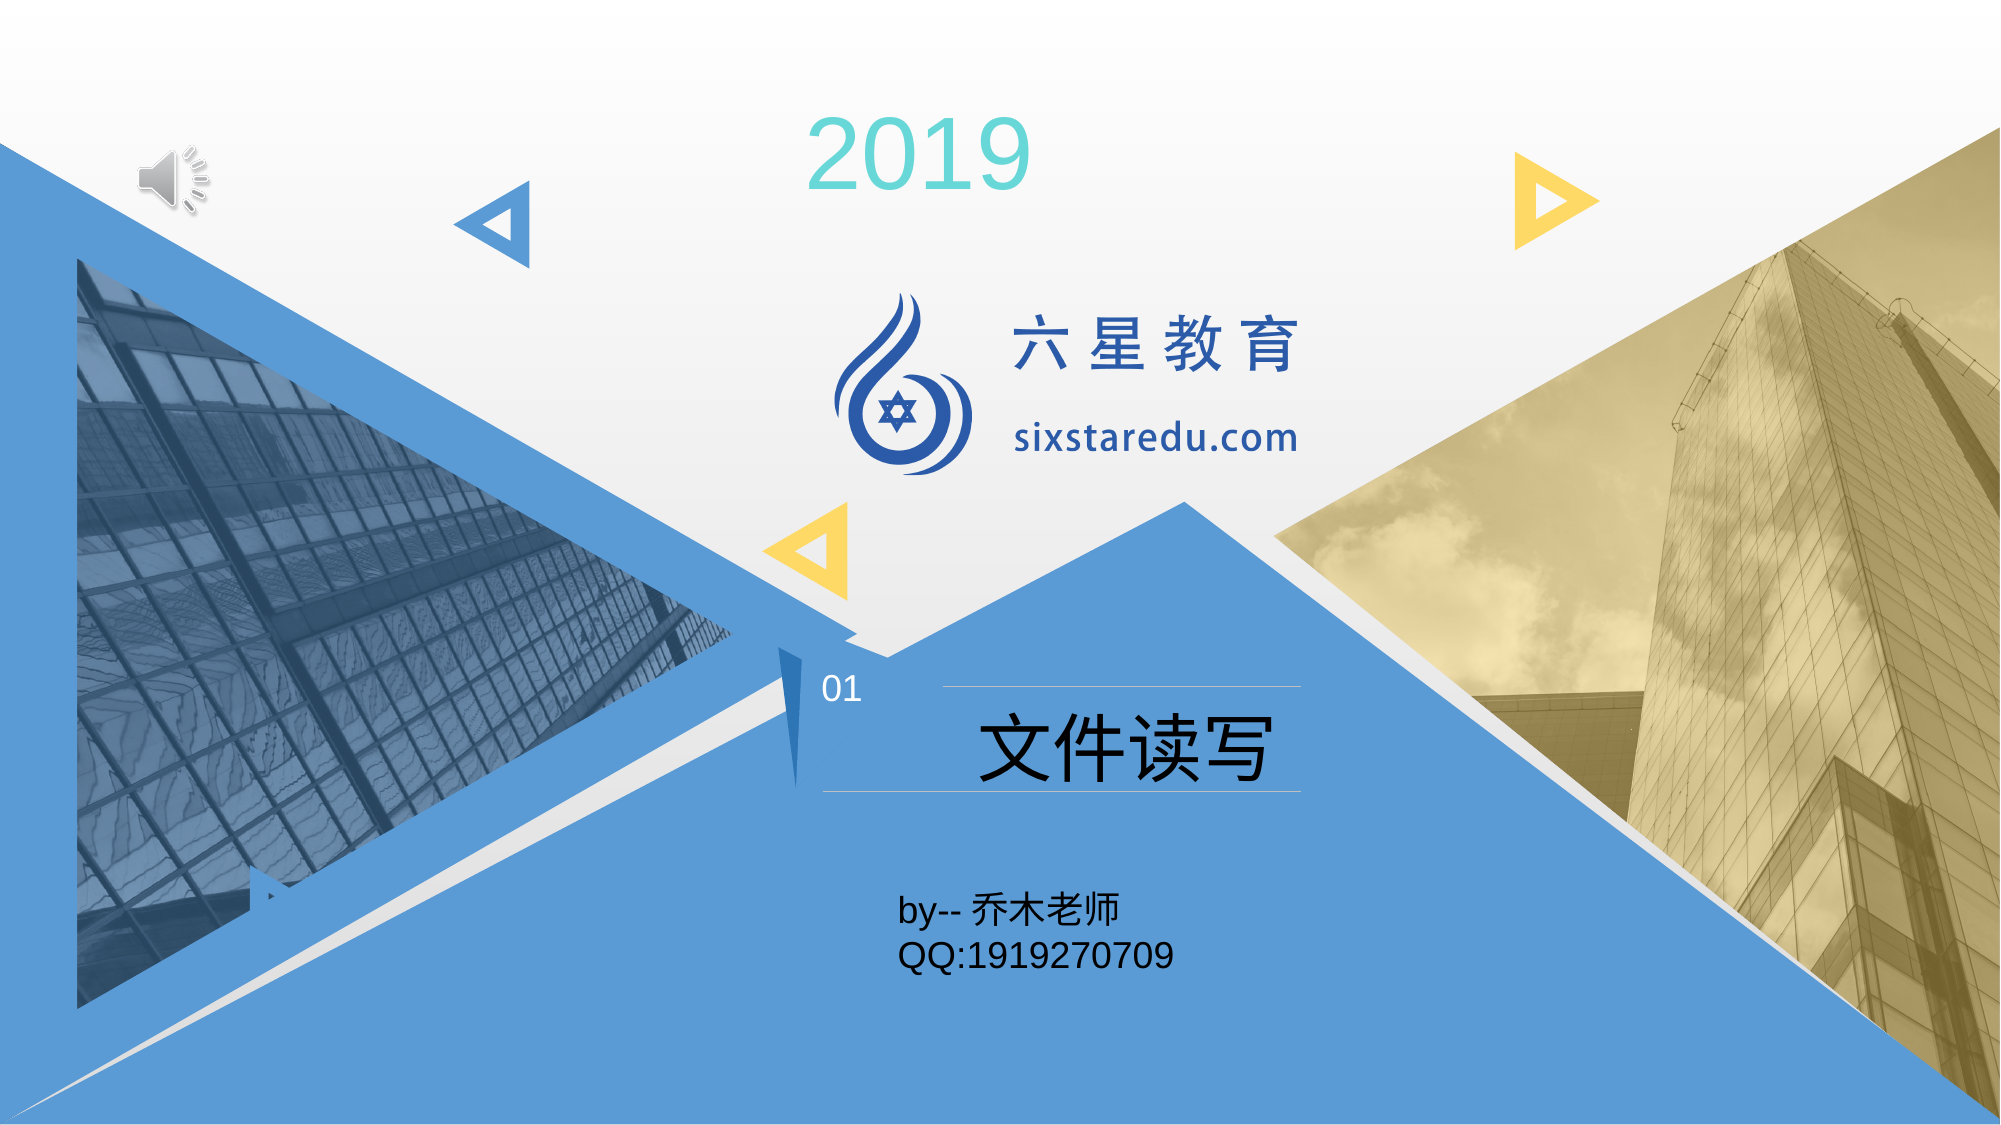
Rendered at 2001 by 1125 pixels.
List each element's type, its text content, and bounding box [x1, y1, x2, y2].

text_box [768, 624, 943, 817]
text_box [943, 550, 1273, 683]
text_box 2019 [789, 78, 1220, 218]
picture [693, 127, 2000, 1125]
picture [137, 143, 213, 219]
text_box by--乔木老师 QQ:1919270709 [882, 878, 1210, 984]
text_box 文件读写 [943, 687, 1273, 782]
text_box [943, 782, 1273, 791]
text_box [858, 792, 1273, 1125]
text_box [0, 143, 858, 1125]
